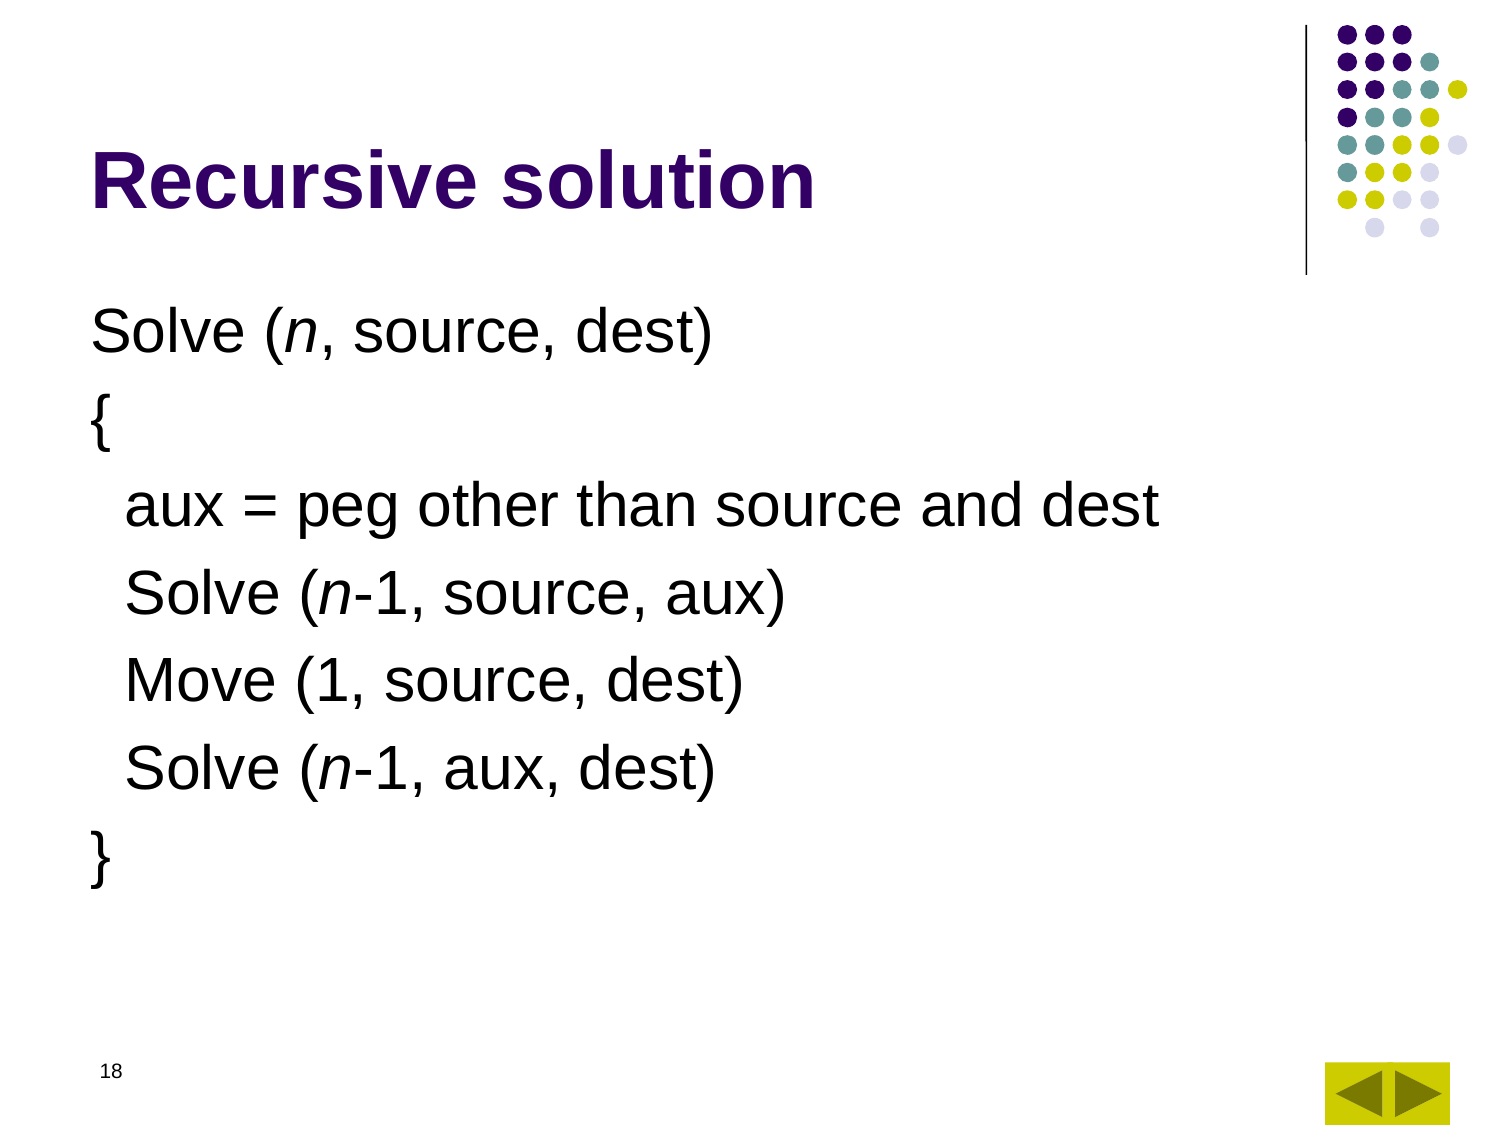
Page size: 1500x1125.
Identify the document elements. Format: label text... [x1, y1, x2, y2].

slide_number 18 [0, 1049, 138, 1125]
list Solve (n, source, dest) { aux = peg other than source and dest Solve (n-1, source, aux) Move (1, source, dest) Solve (n-1, aux, dest) } [74, 281, 1426, 1006]
title Recursive solution [74, 19, 1313, 233]
